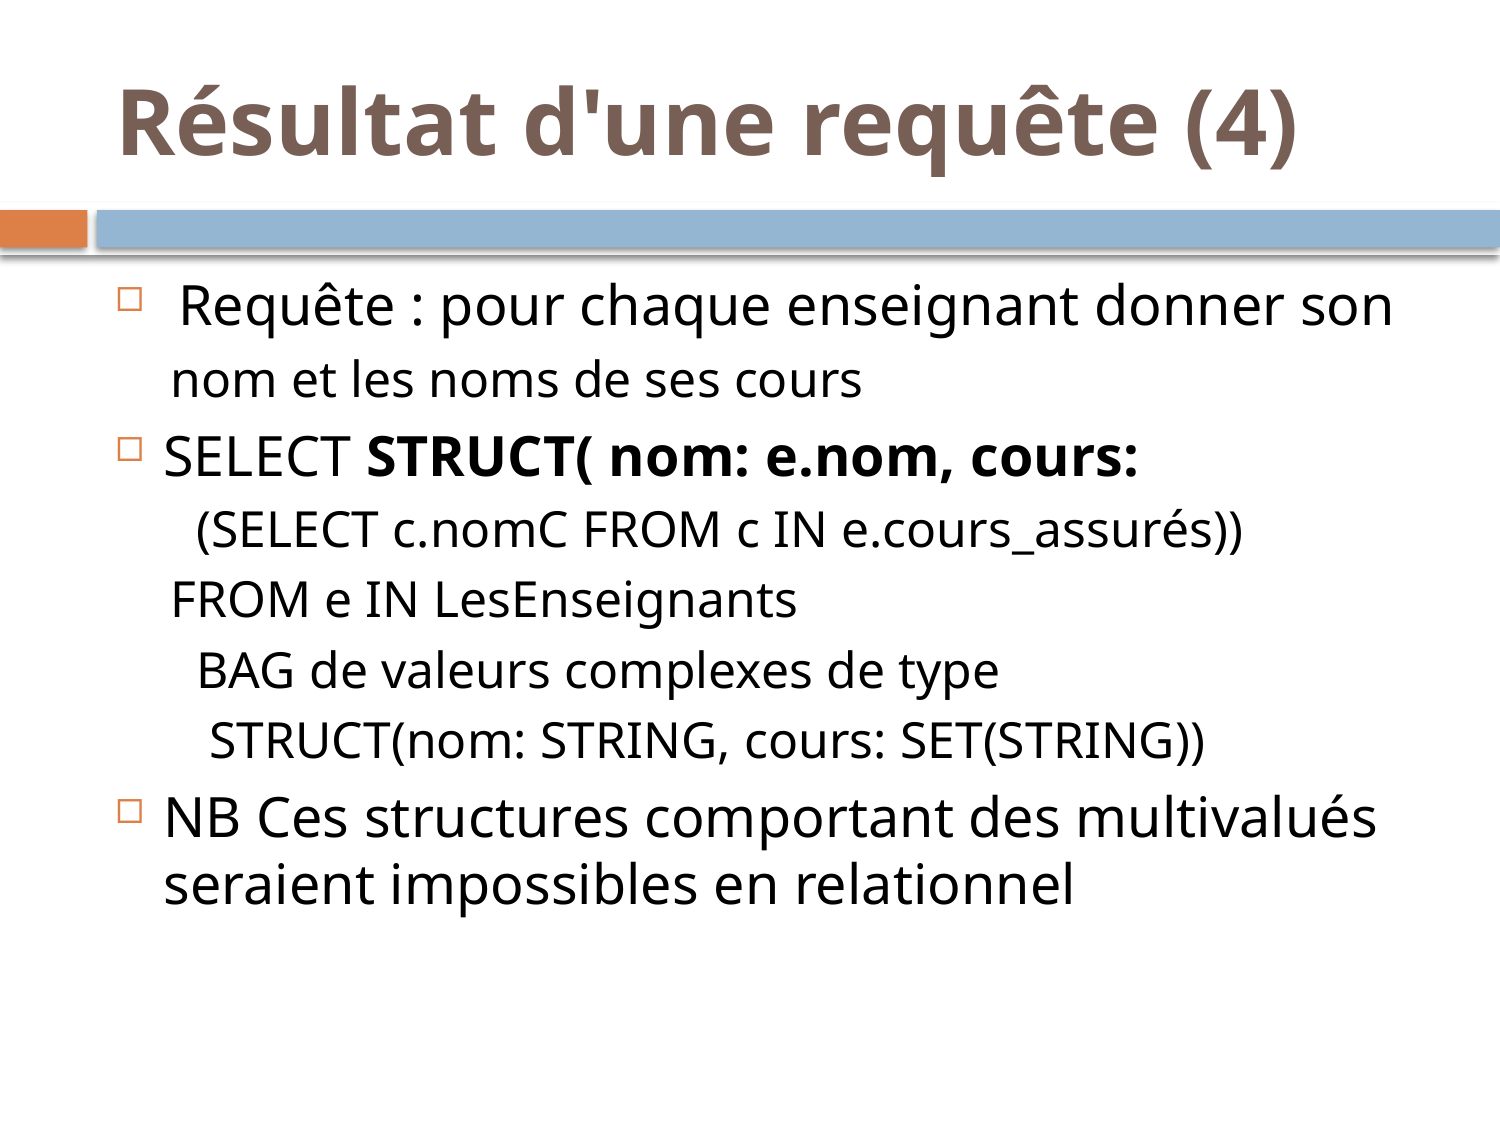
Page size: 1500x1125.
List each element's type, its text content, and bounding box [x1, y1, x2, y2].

title Résultat d'une requête (4) [100, 37, 1438, 200]
list Requête : pour chaque enseignant donner son nom et les noms de ses cours SELECT STRUCT( nom: e.nom, cours: (SELECT c.nomC FROM c IN e.cours_assurés)) FROM e IN LesEnseignants BAG de valeurs complexes de type STRUCT(nom: STRING, cours: SET(STRING)) NB Ces structures comportant des multivalués seraient impossibles en relationnel [100, 262, 1438, 1000]
